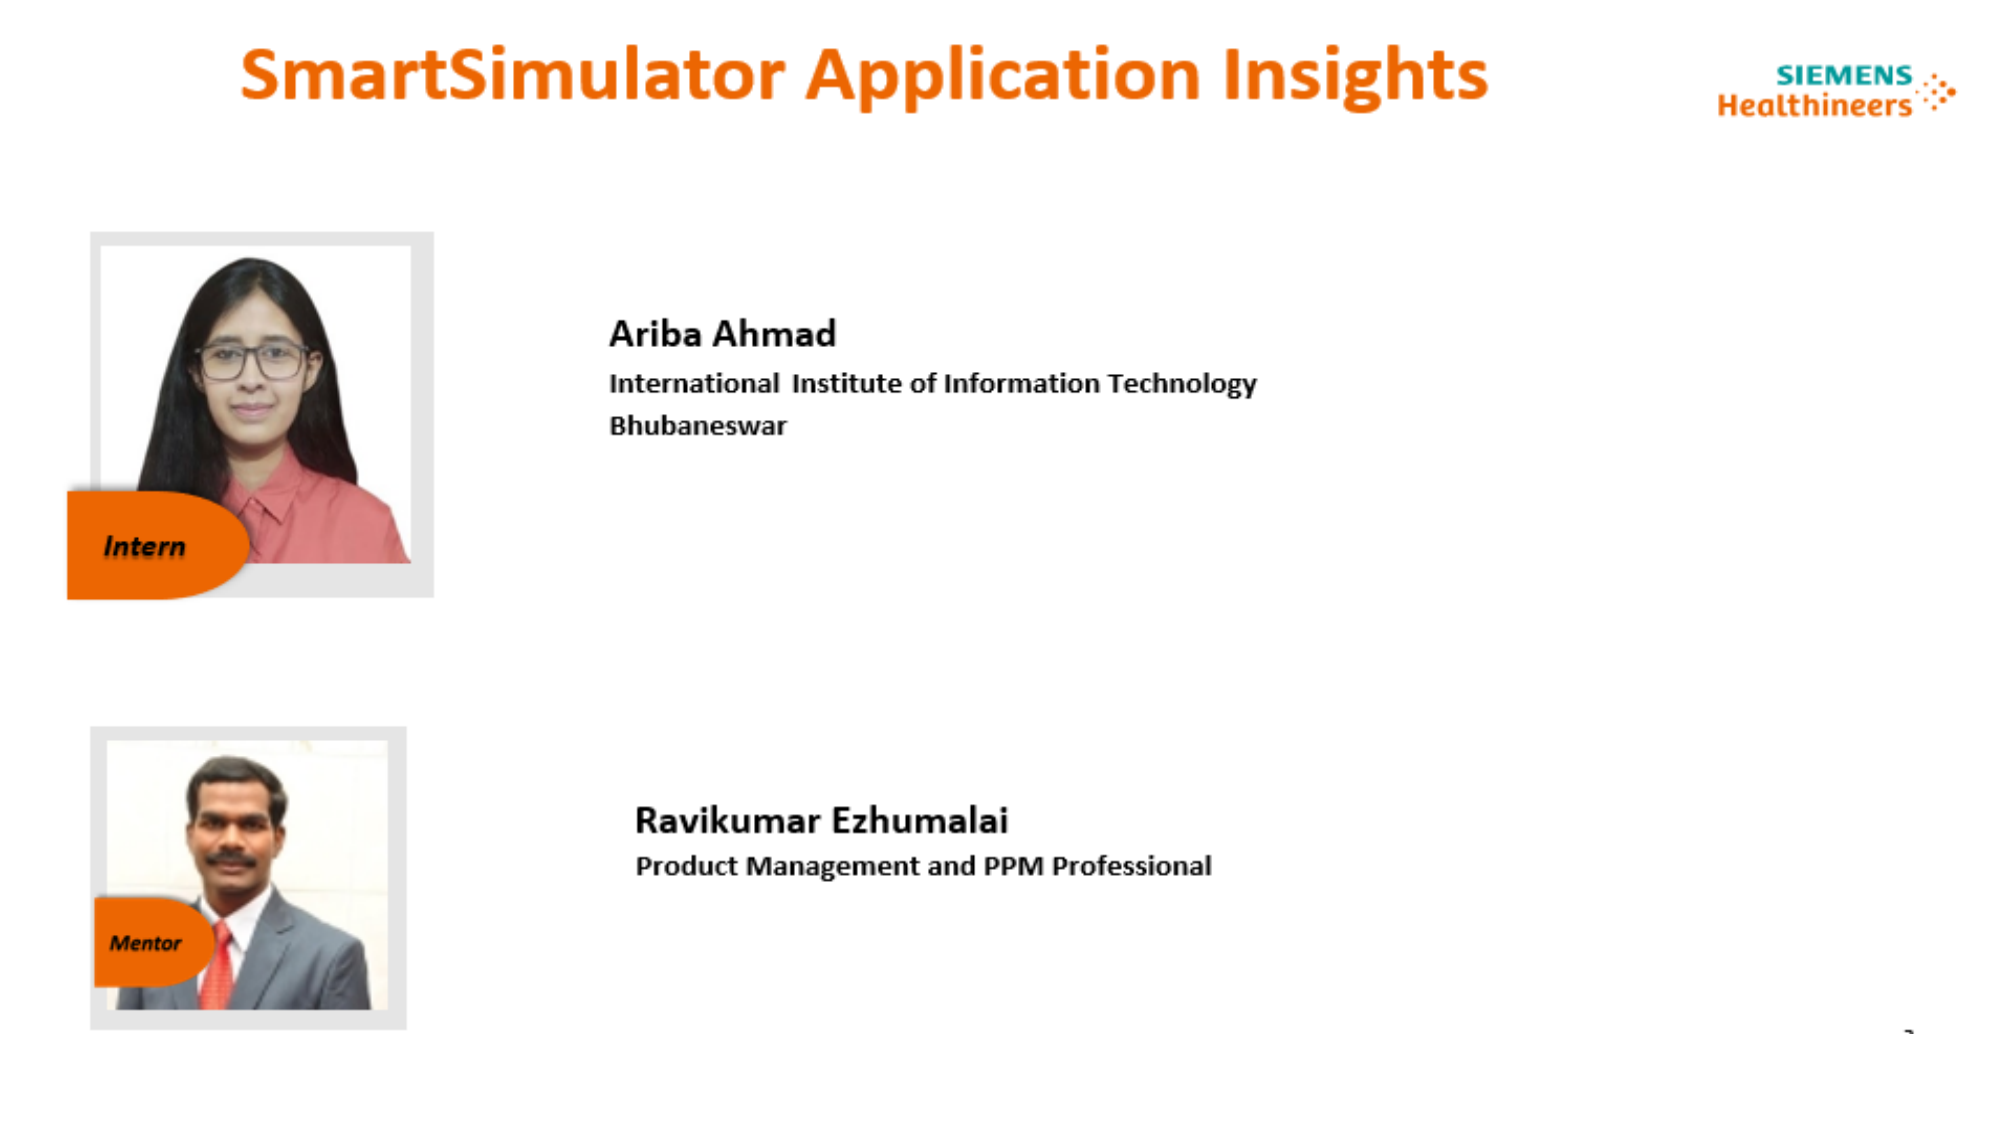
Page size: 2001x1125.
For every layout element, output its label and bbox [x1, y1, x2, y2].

picture [0, 31, 2000, 1034]
